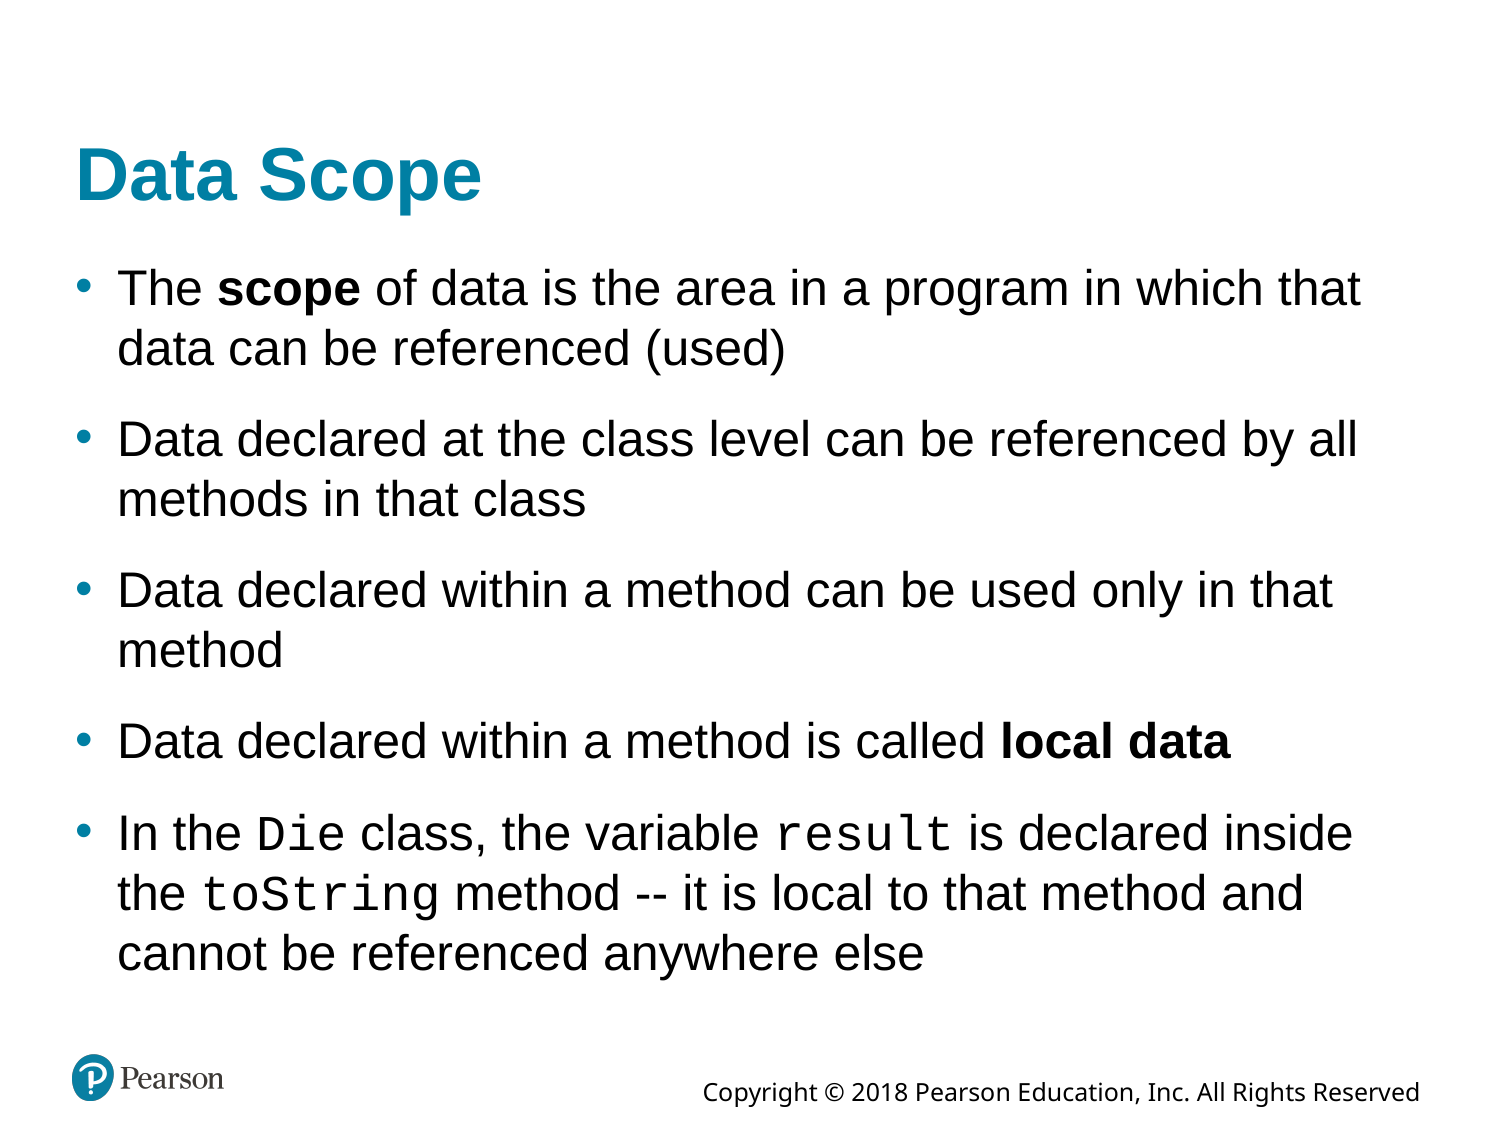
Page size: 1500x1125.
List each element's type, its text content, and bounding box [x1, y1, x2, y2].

picture [72, 1054, 88, 1070]
list The scope of data is the area in a program in which that data can be referenced (used) Data declared at the class level can be referenced by all methods in that class Data declared within a method can be used only in that method Data declared within a method is called local data In the Die class, the variable result is declared inside the toString method -- it is local to that method and cannot be referenced anywhere else [75, 255, 1425, 1017]
title Data Scope [75, 35, 1425, 216]
picture [80, 1063, 106, 1088]
picture [72, 1087, 83, 1101]
picture [98, 1054, 224, 1101]
